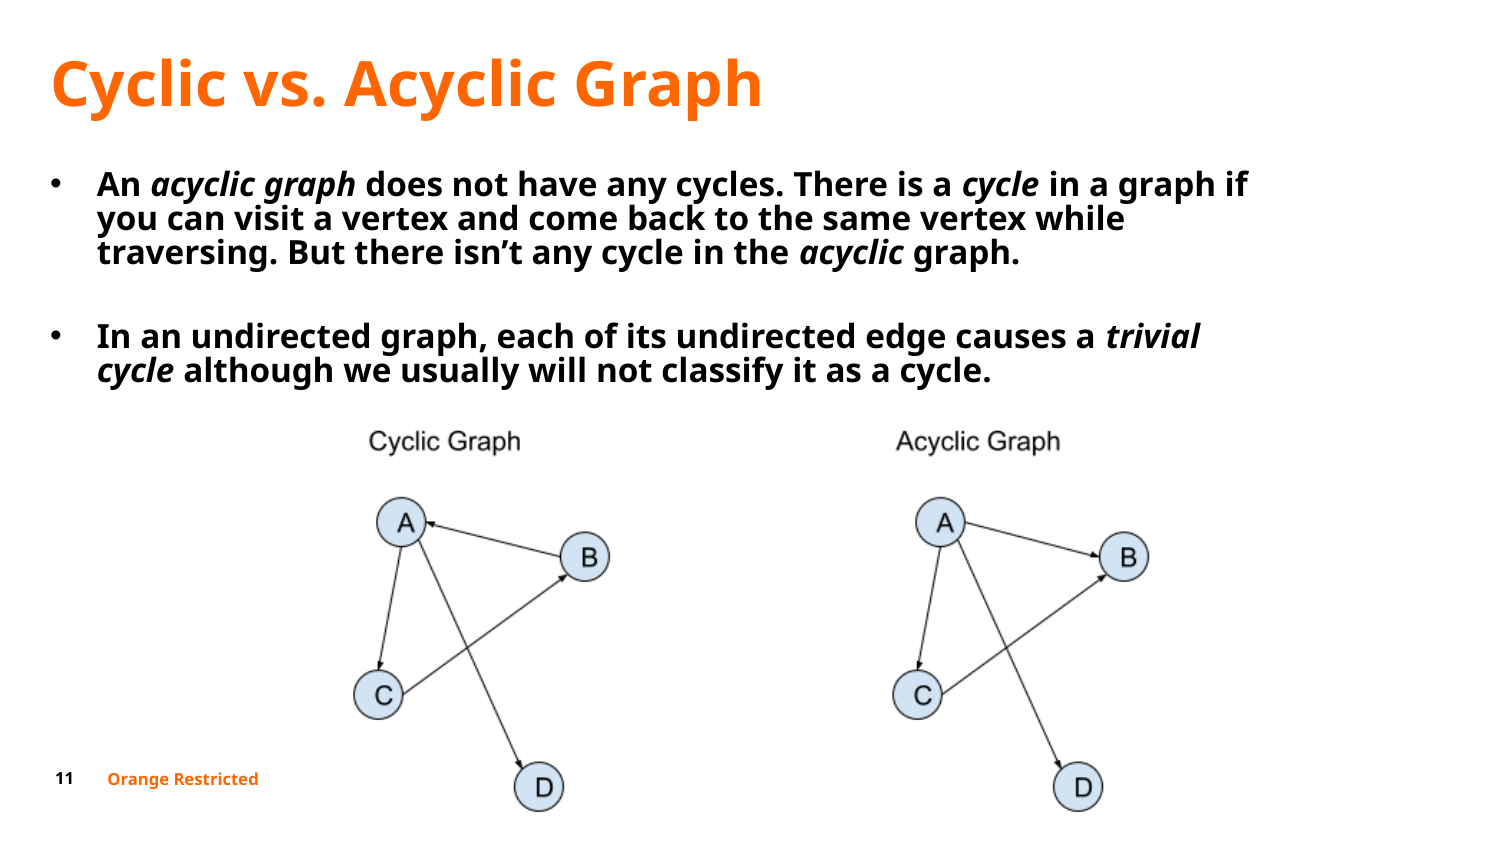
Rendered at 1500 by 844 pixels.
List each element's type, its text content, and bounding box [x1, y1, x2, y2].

list Cyclic vs. Acyclic Graph An acyclic graph does not have any cycles. There is a cycle in a graph if you can visit a vertex and come back to the same vertex while traversing. But there isn’t any cycle in the acyclic graph. In an undirected graph, each of its undirected edge causes a trivial cycle although we usually will not classify it as a cycle. [50, 55, 1270, 734]
picture [321, 421, 1179, 826]
